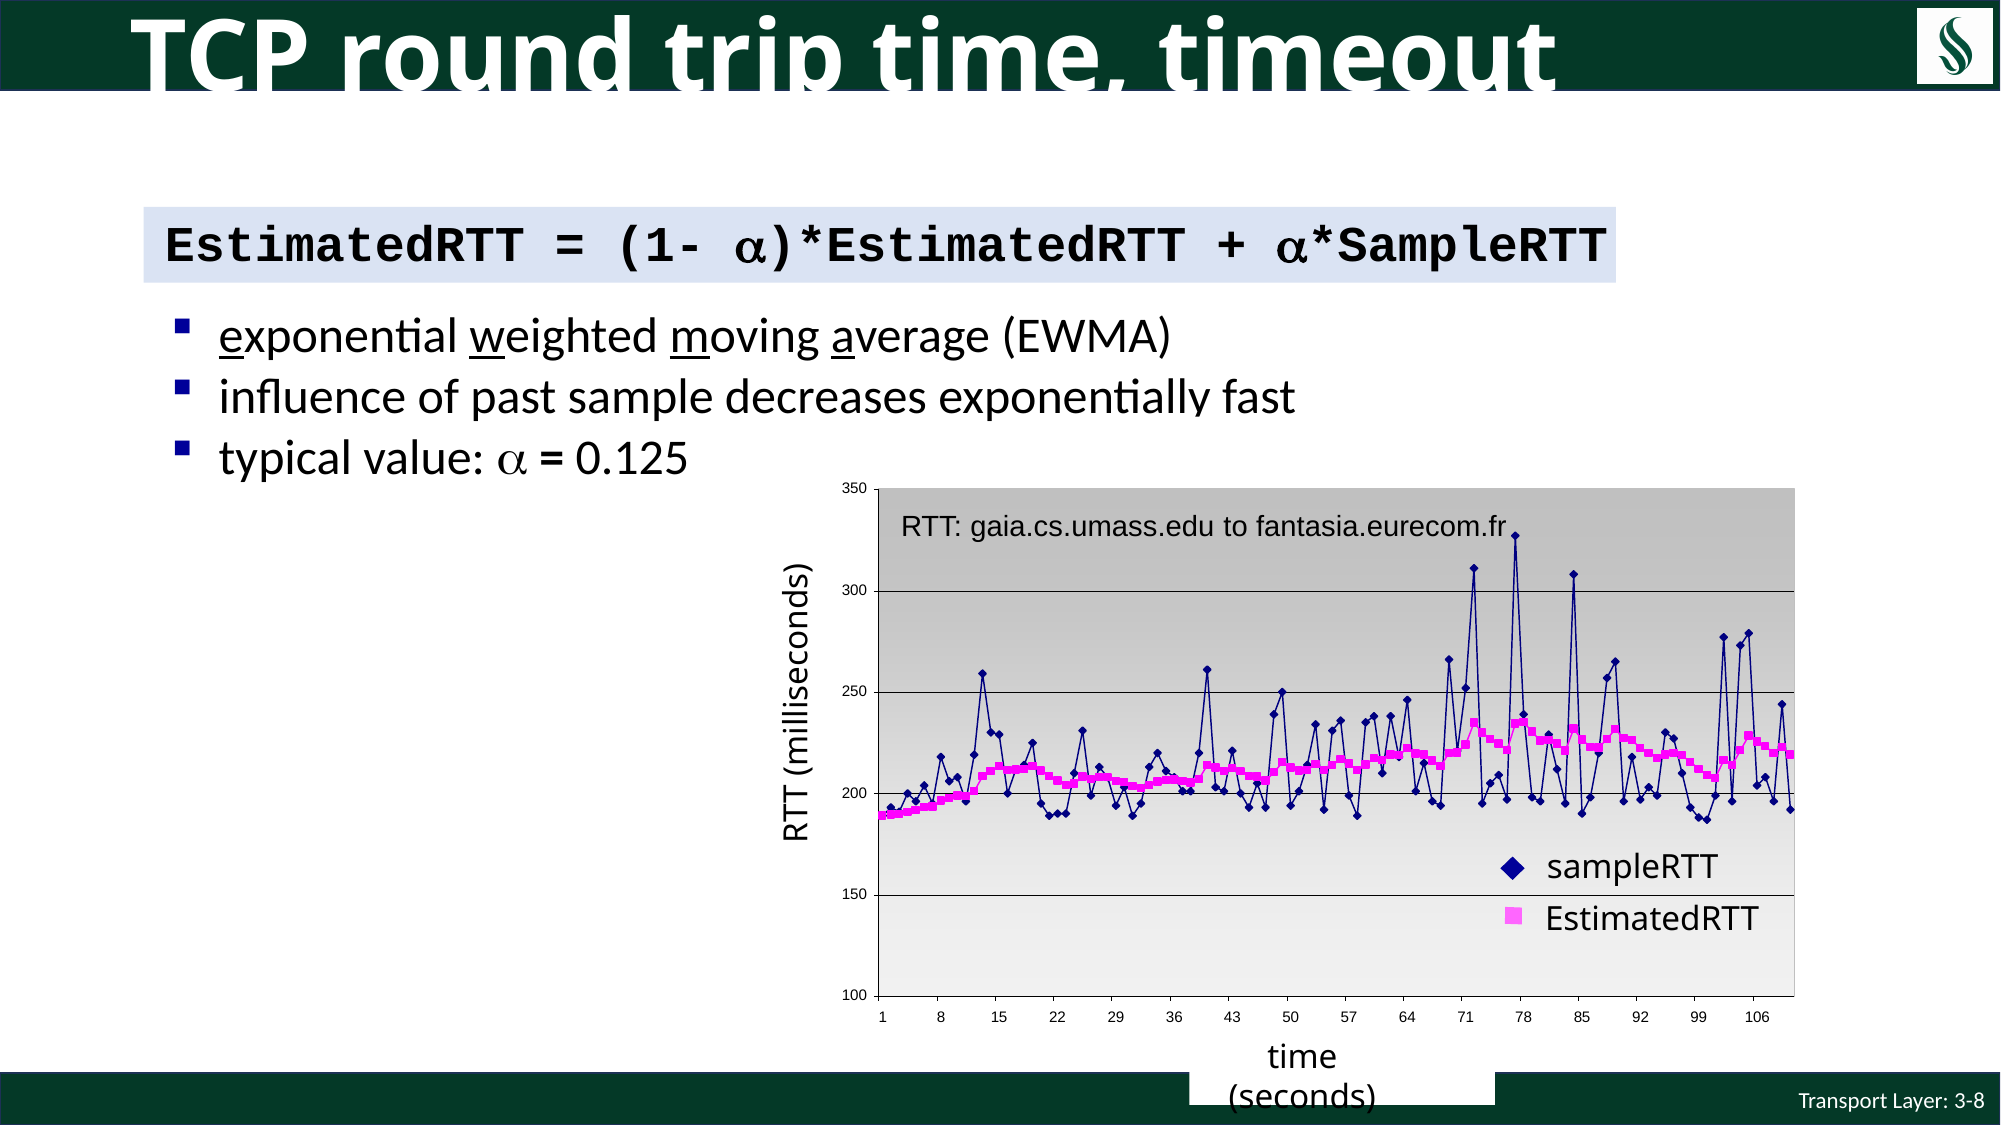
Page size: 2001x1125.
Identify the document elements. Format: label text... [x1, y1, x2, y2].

slide_number Transport Layer: 3-8 [1550, 1072, 2000, 1125]
text_box [143, 206, 1617, 284]
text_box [766, 400, 1825, 1105]
title TCP round trip time, timeout [114, 0, 1984, 133]
text_box EstimatedRTT = (1- )*EstimatedRTT + *SampleRTT [149, 204, 1623, 280]
picture [1984, 8, 1993, 84]
text_box exponential weighted moving average (EWMA) influence of past sample decreases exponentially fast typical value:  = 0.125 [156, 304, 1316, 539]
